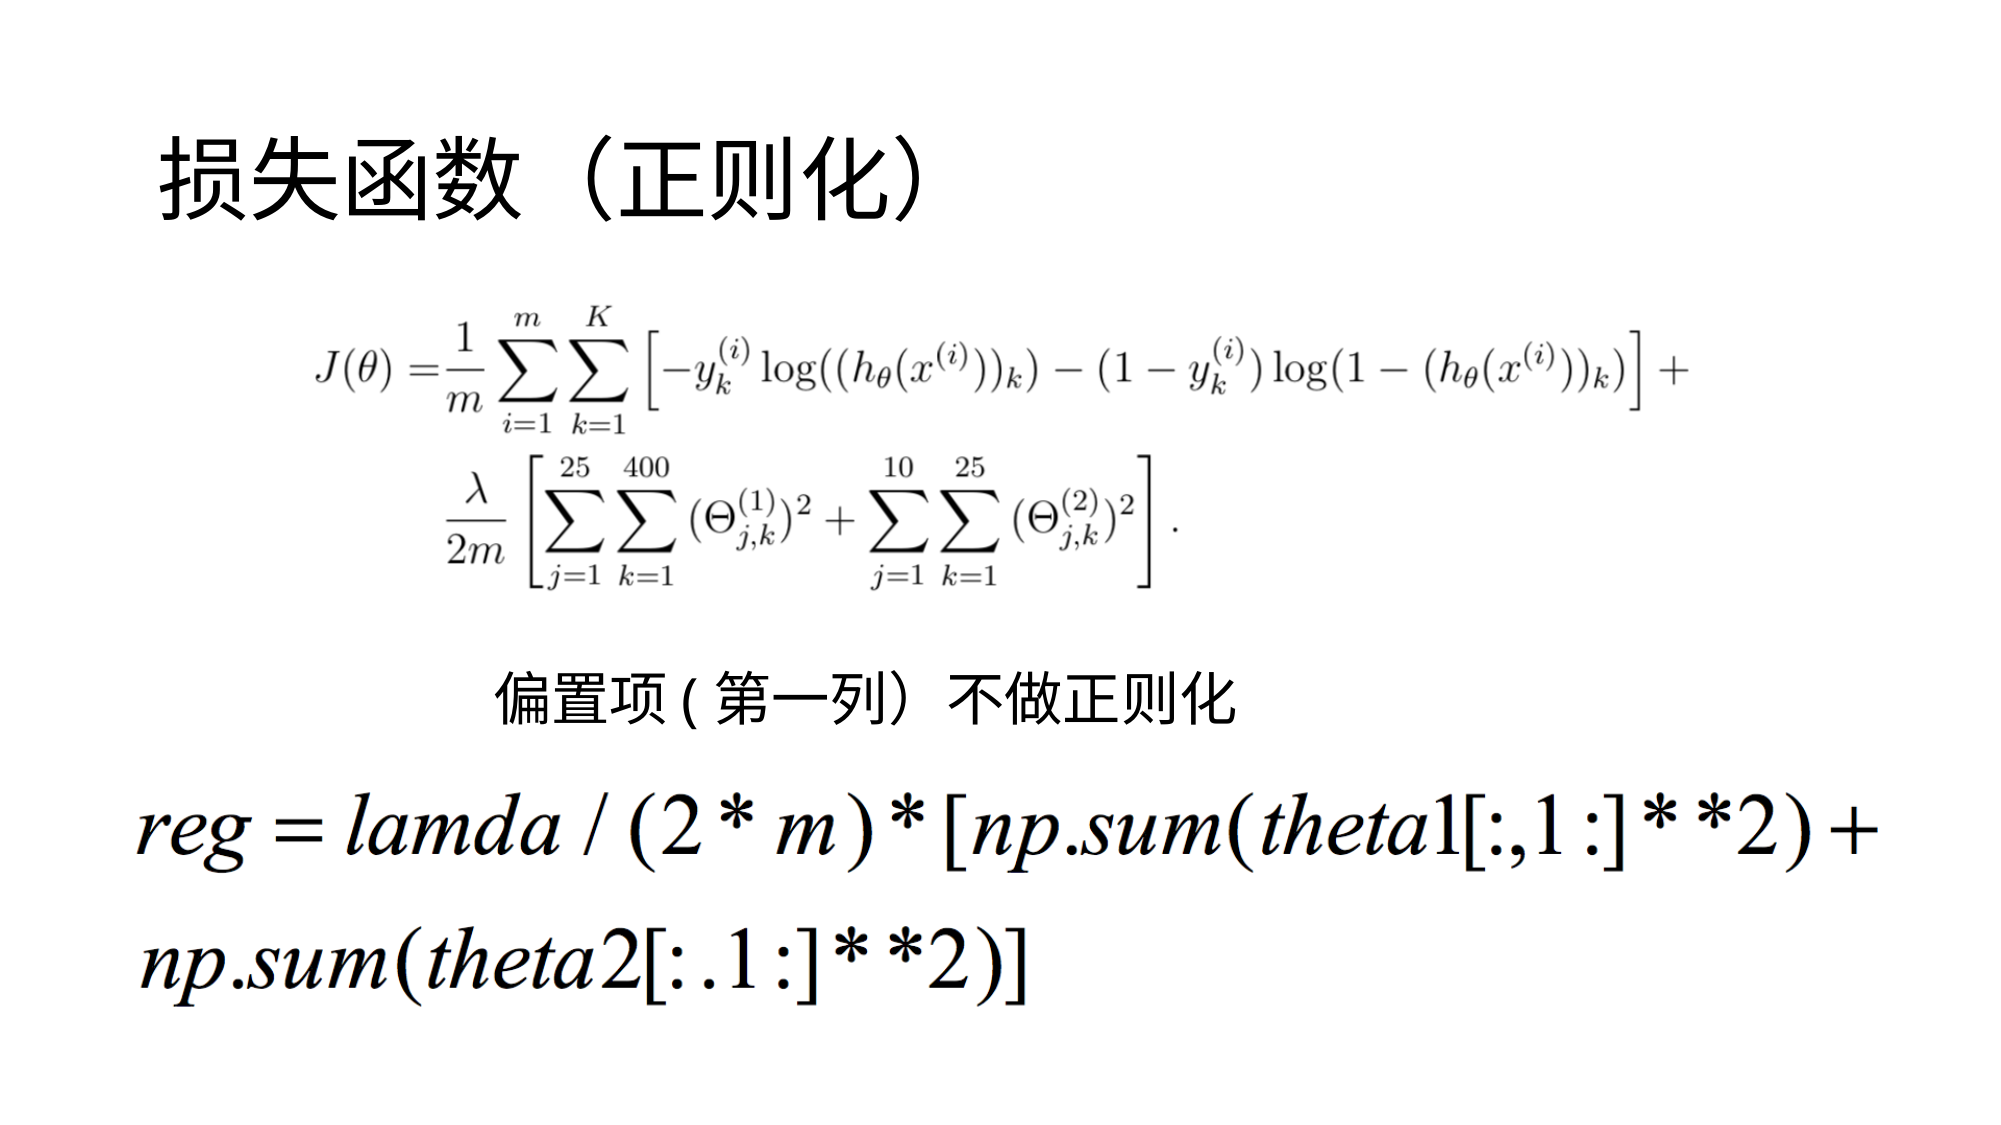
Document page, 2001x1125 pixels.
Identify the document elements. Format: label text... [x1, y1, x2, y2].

picture [127, 785, 1878, 1015]
text_box 偏置项(第一列）不做正则化 [478, 655, 1253, 740]
text_box 损失函数（正则化） [142, 114, 999, 240]
picture [289, 285, 1715, 611]
